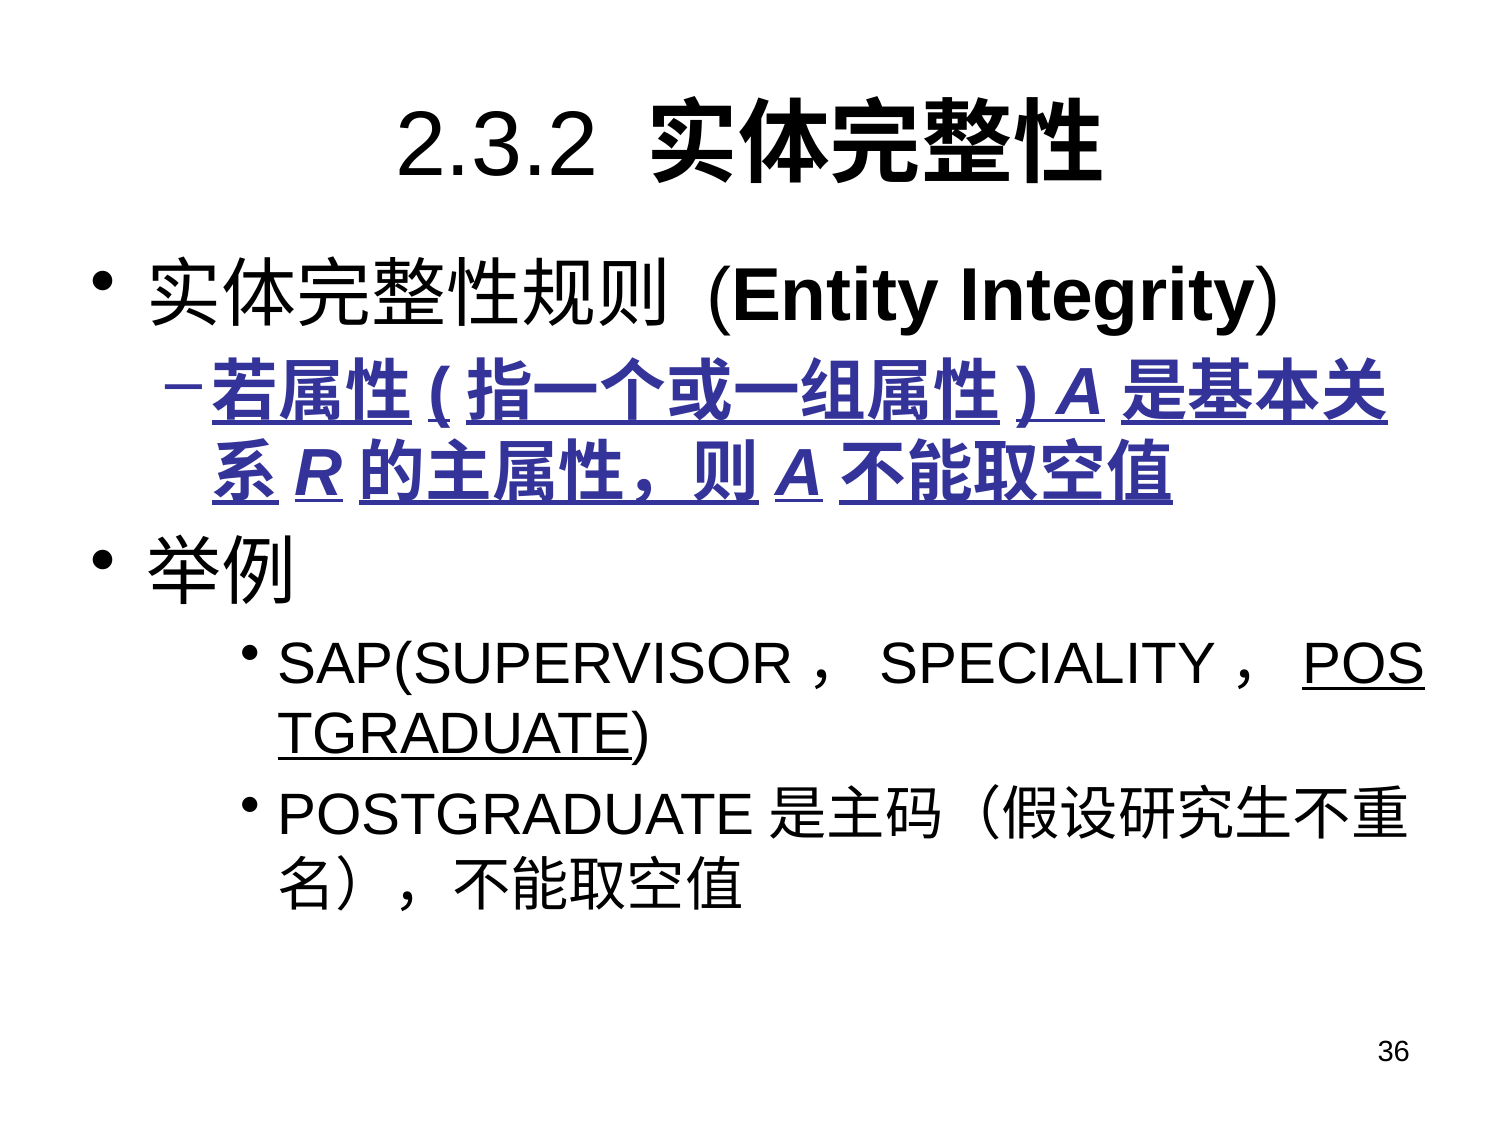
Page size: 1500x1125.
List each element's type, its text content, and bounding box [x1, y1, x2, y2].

list 实体完整性规则 (Entity Integrity) 若属性(指一个或一组属性) A是基本关系R的主属性，则A不能取空值 举例 SAP(SUPERVISOR，SPECIALITY，POSTGRADUATE) POSTGRADUATE是主码（假设研究生不重名），不能取空值 [75, 237, 1463, 950]
title 2.3.2 实体完整性 [75, 45, 1425, 233]
slide_number 36 [1074, 1024, 1426, 1103]
